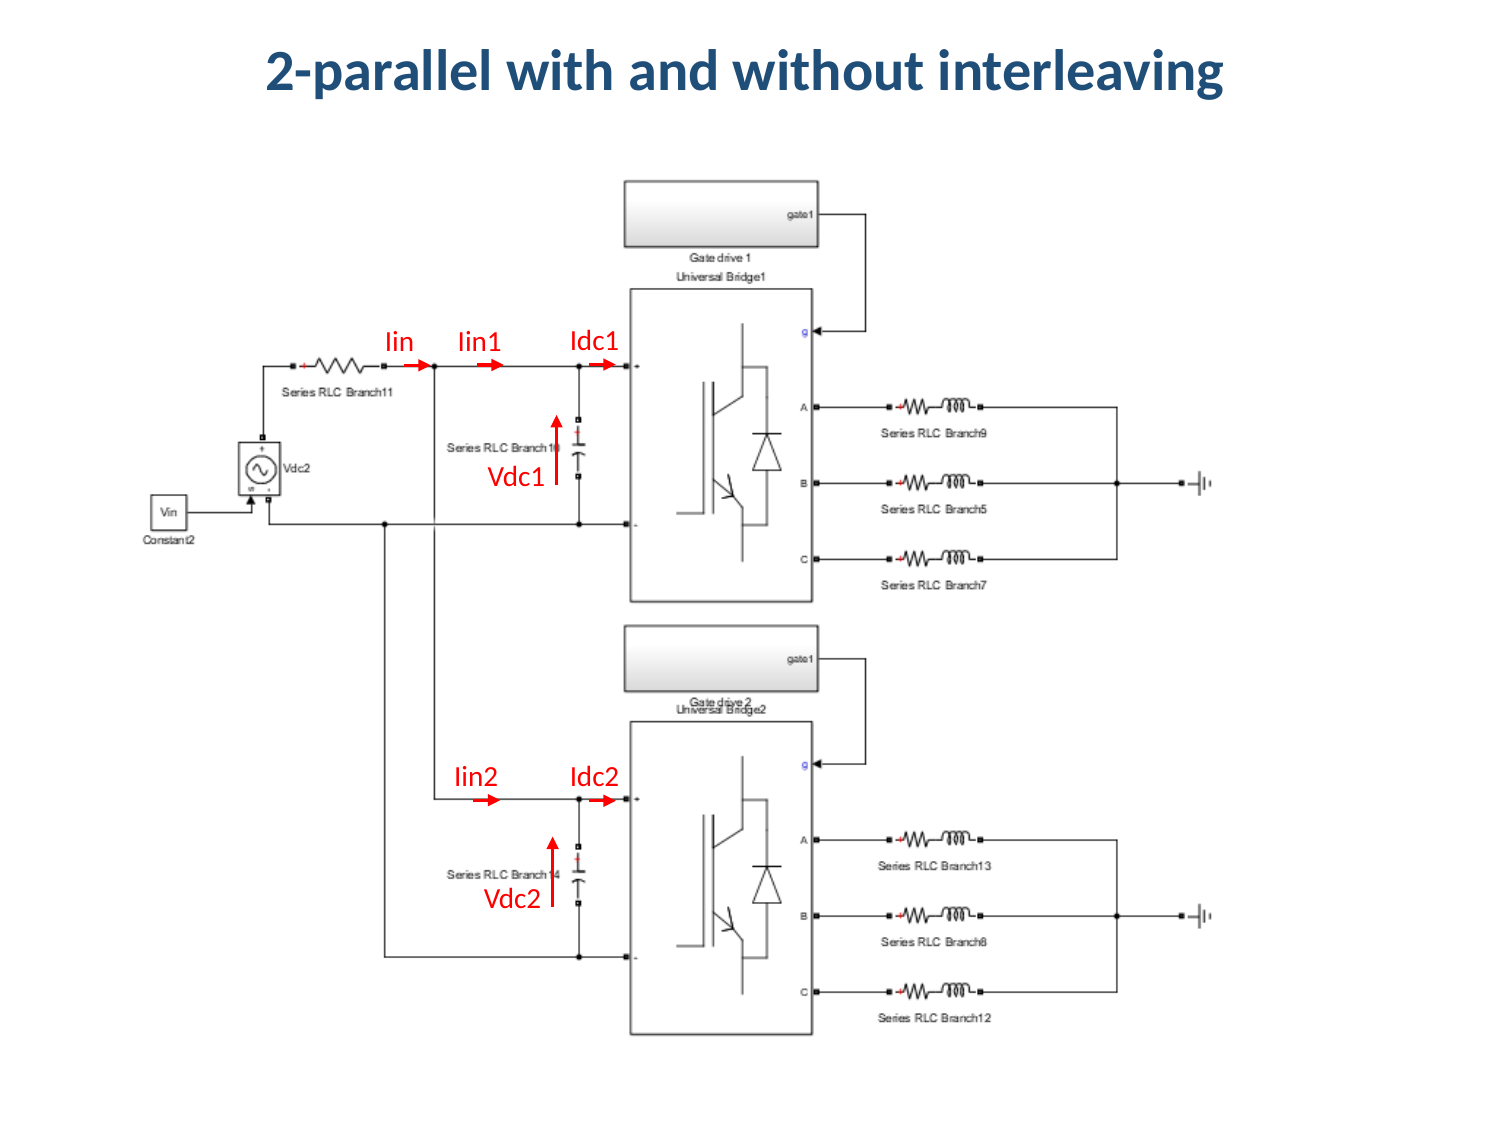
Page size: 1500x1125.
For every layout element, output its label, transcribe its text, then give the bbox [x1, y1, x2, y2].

picture [127, 151, 1283, 1075]
text_box 2-parallel with and without interleaving [78, 24, 1425, 110]
